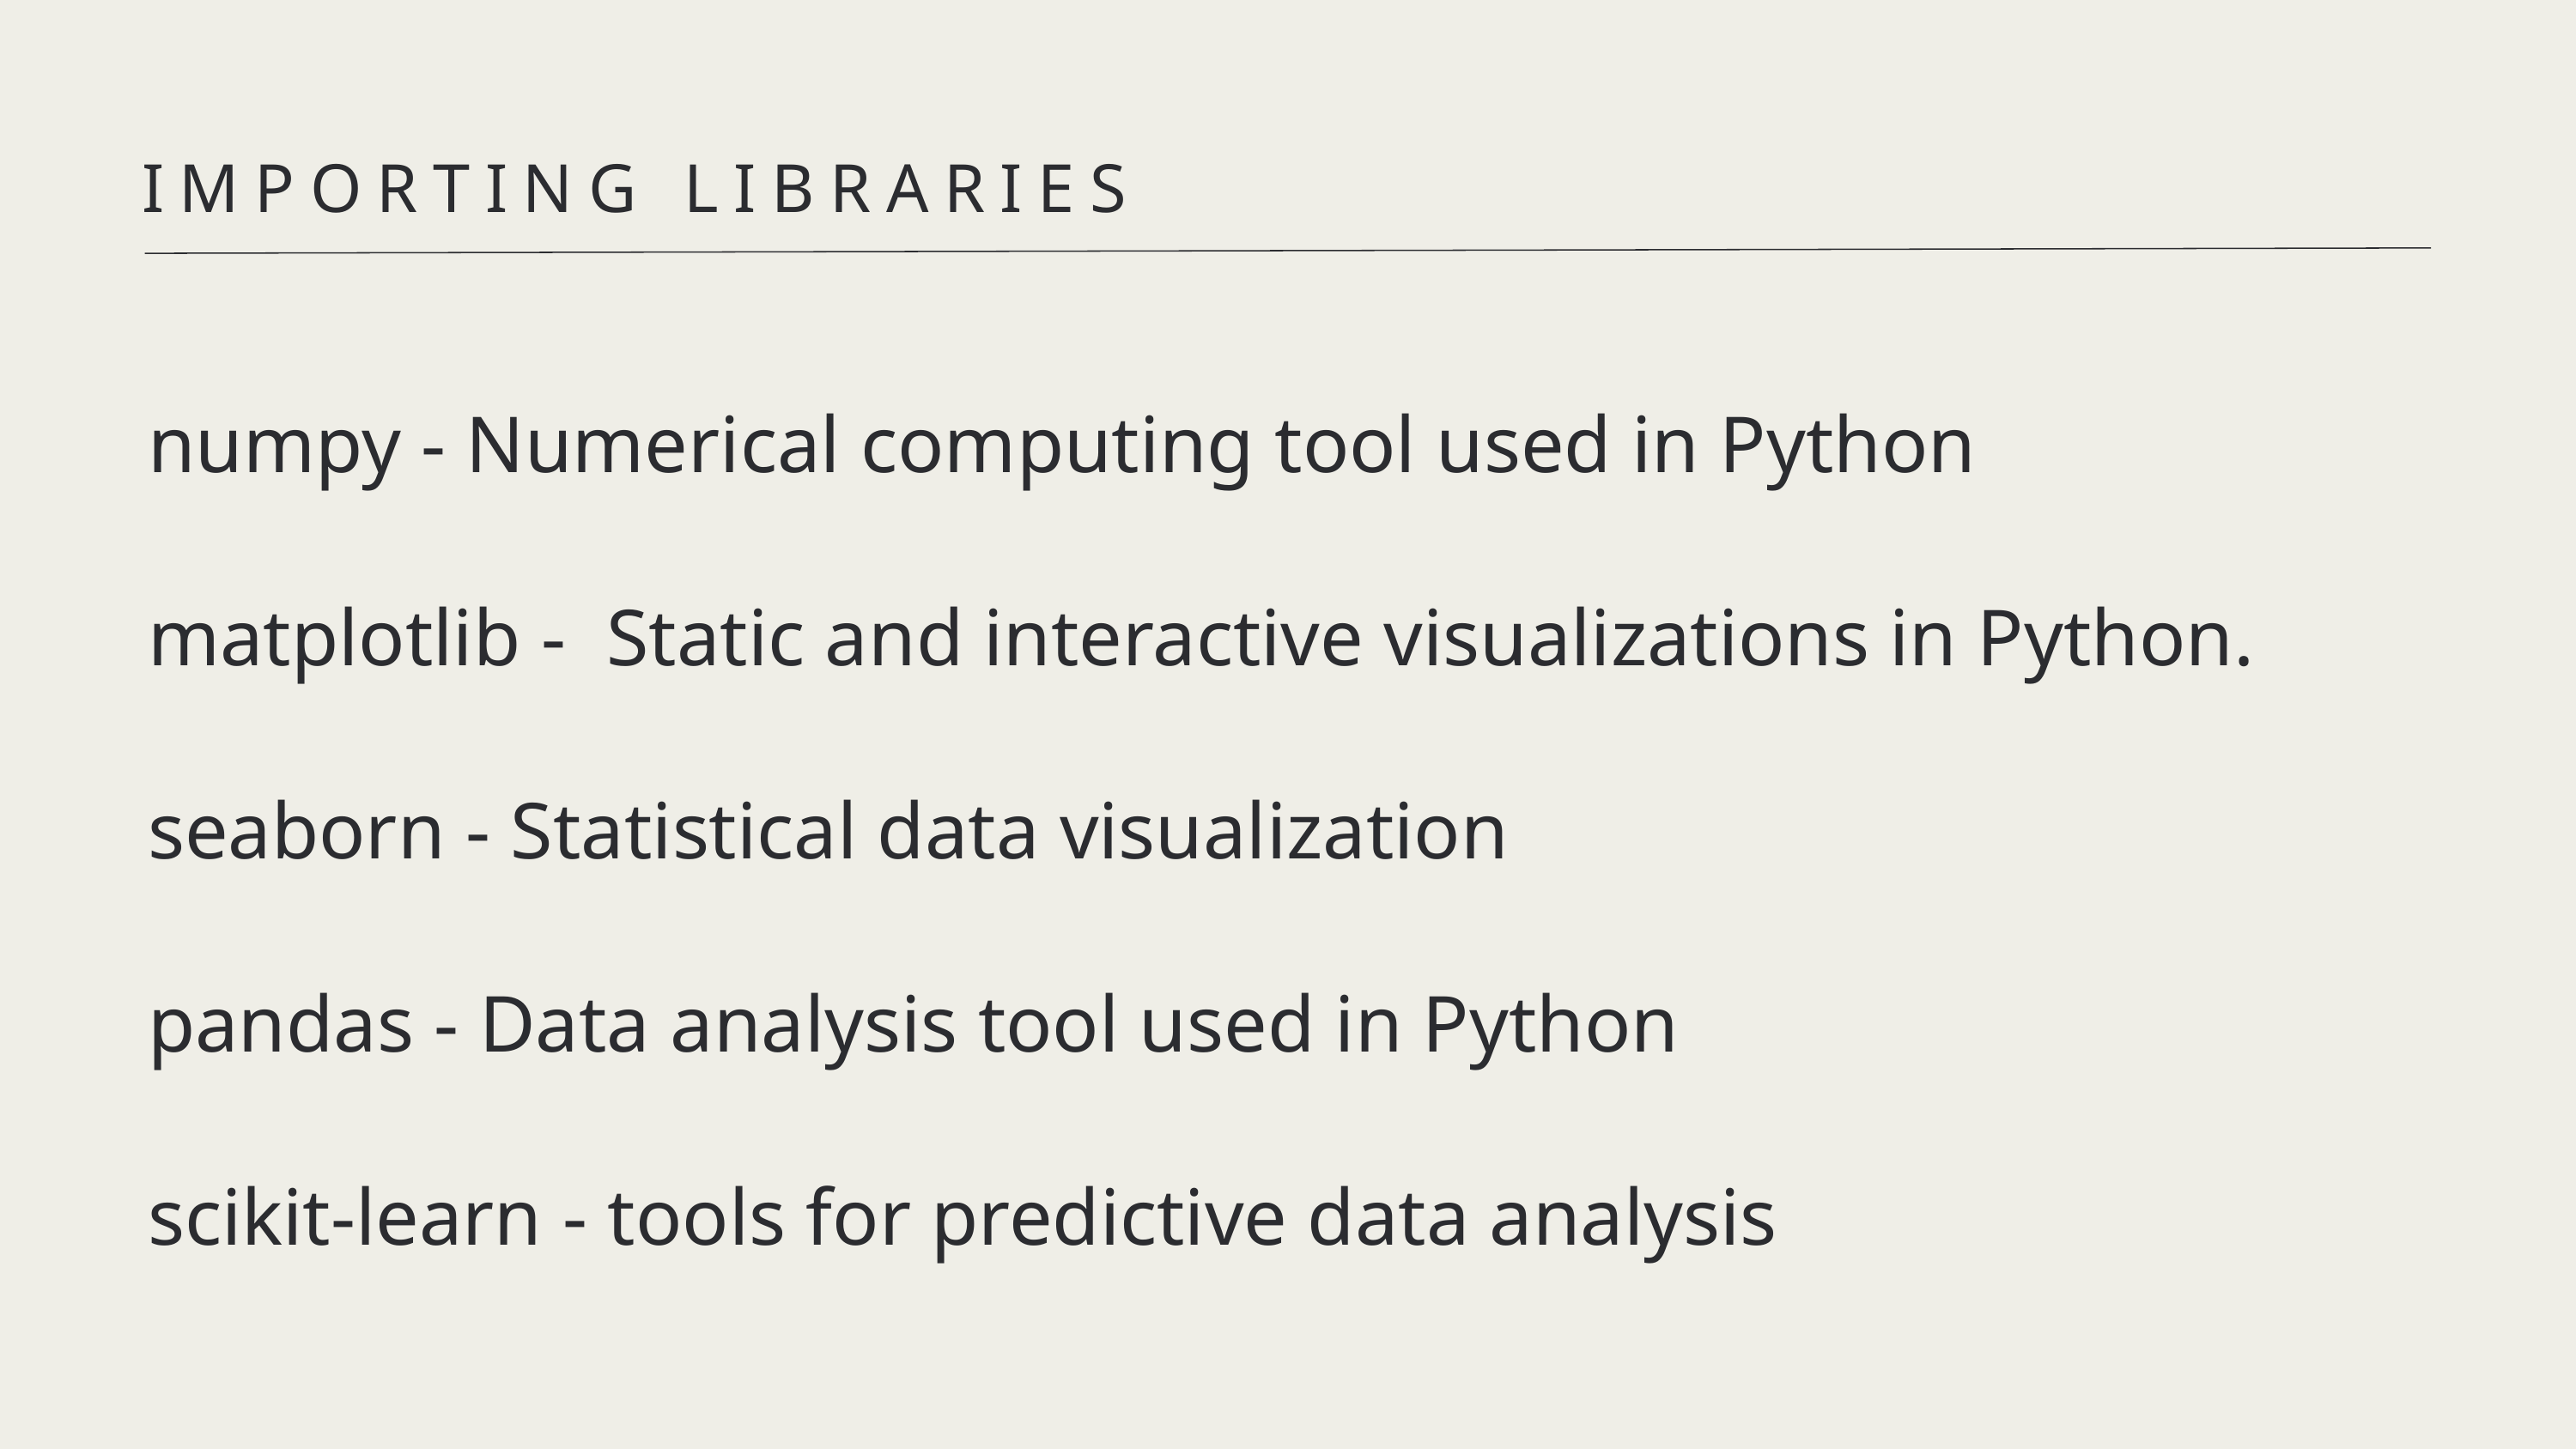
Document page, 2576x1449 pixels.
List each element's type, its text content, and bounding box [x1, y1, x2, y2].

text_box IMPORTING LIBRARIES [142, 132, 2428, 226]
text_box numpy - Numerical computing tool used in Python matplotlib - Static and interactive visualizations in Python. seaborn - Statistical data visualization pandas - Data analysis tool used in Python scikit-learn - tools for predictive data analysis [148, 294, 2432, 1261]
